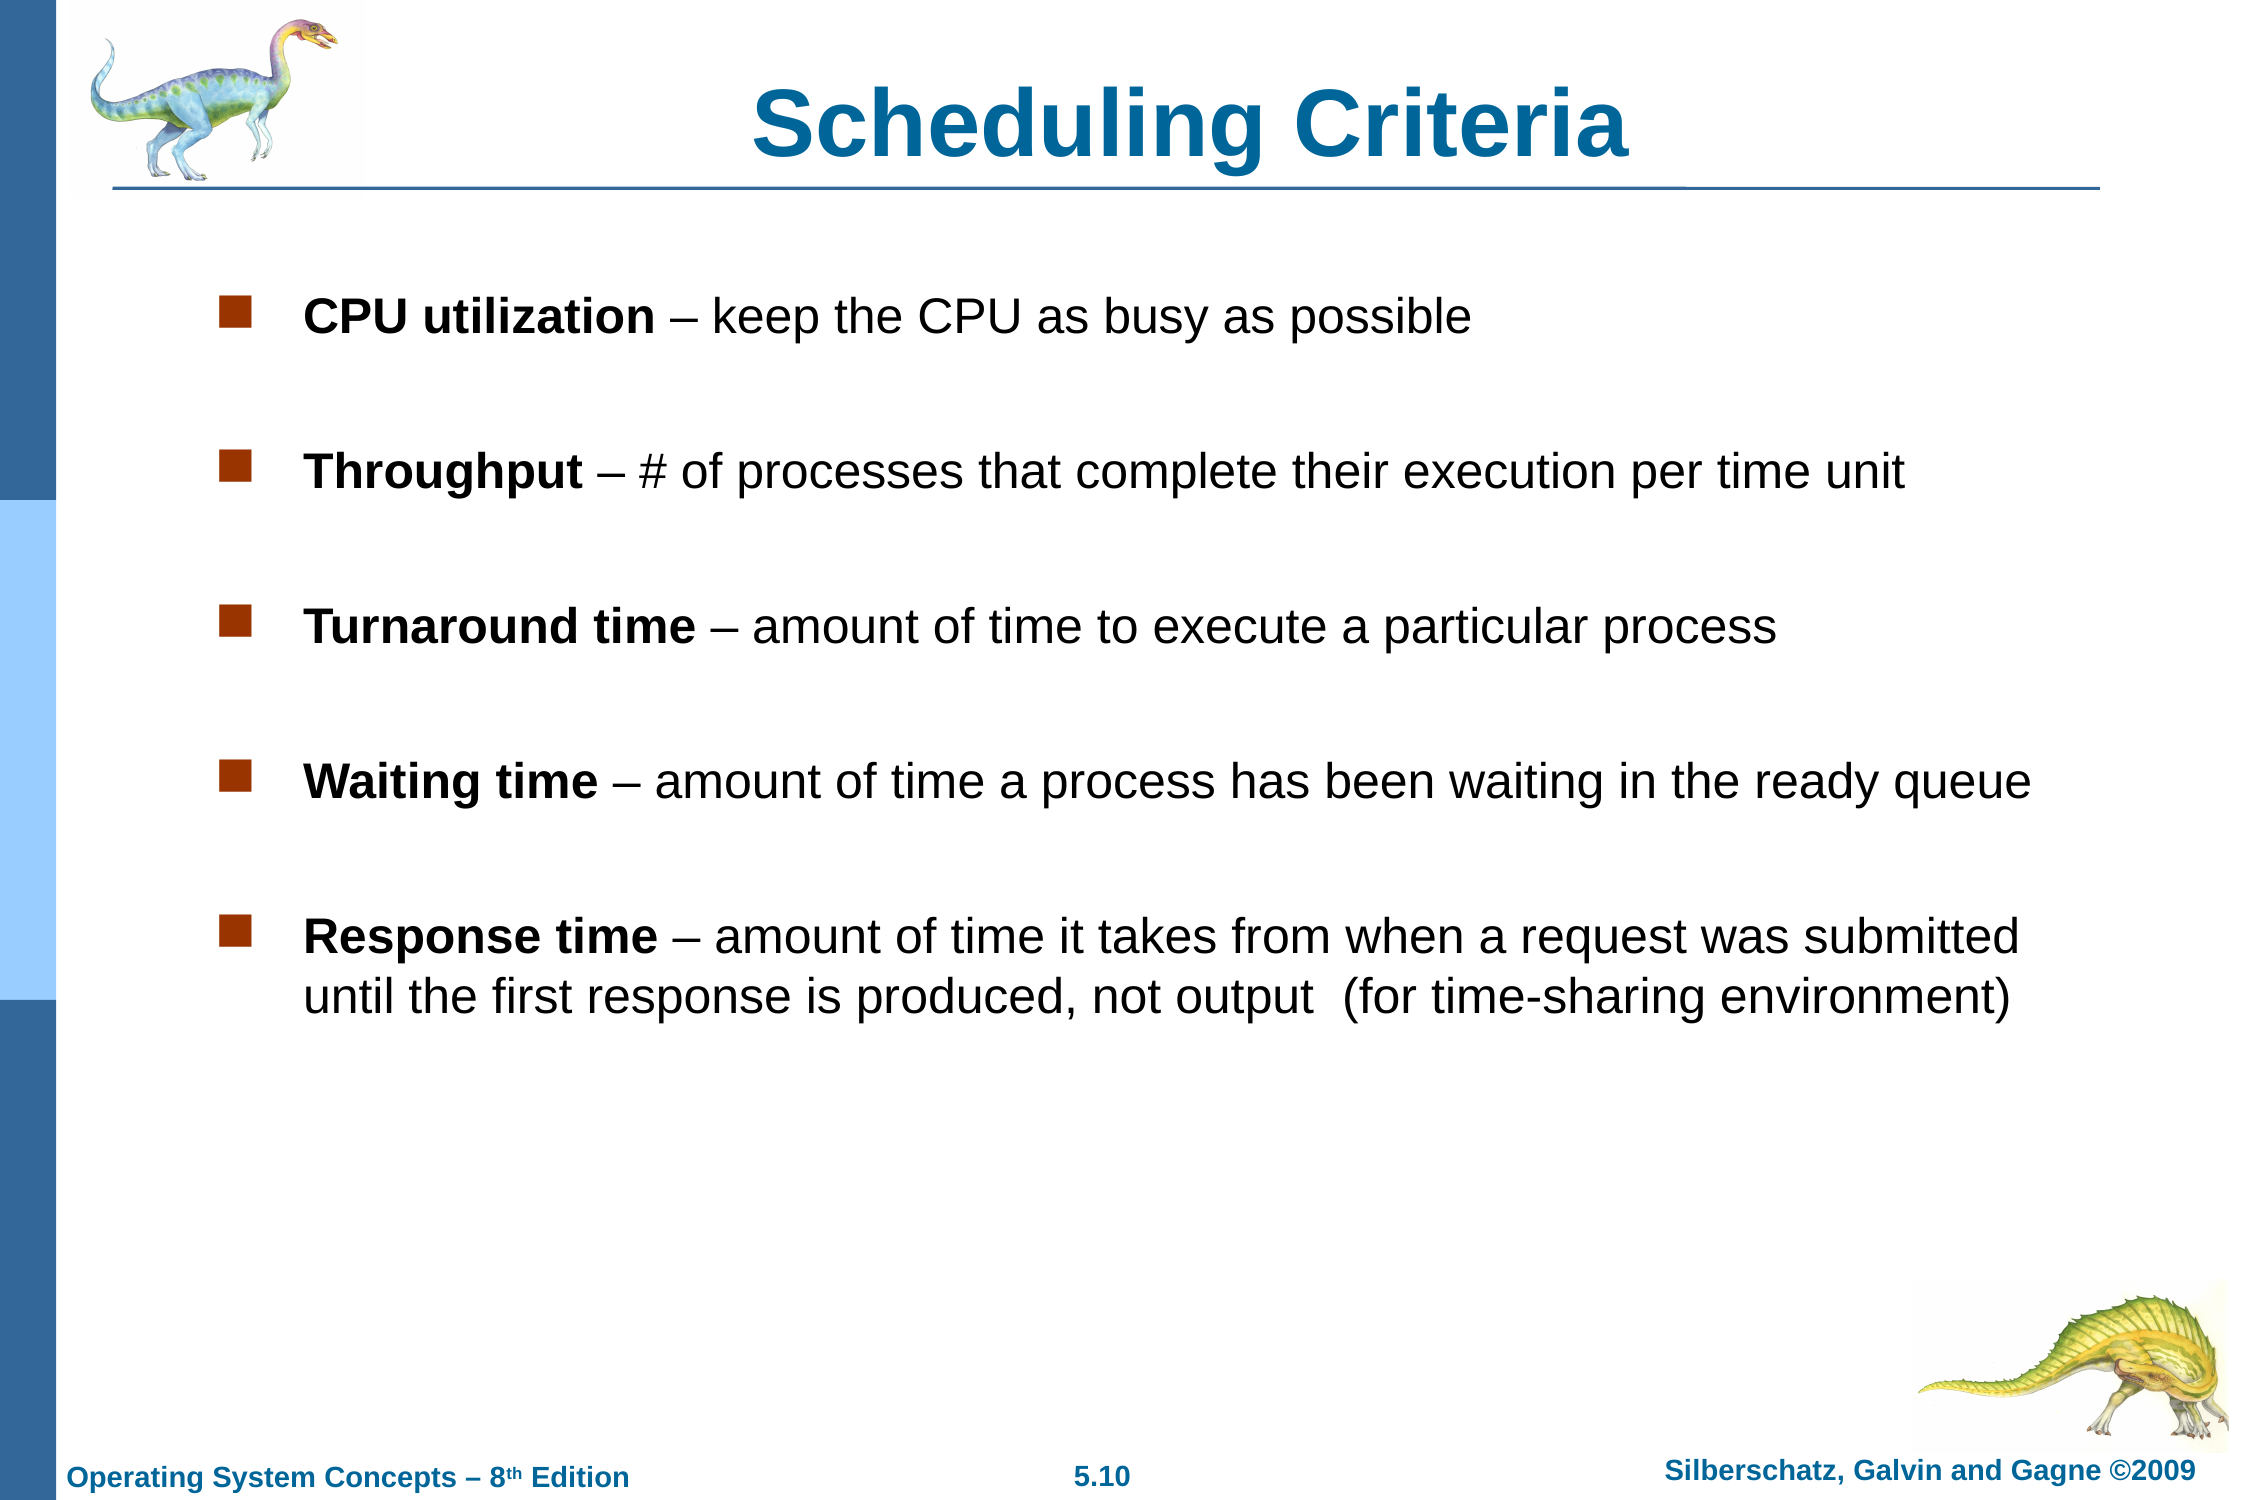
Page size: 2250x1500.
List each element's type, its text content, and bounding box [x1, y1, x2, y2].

list CPU utilization – keep the CPU as busy as possible Throughput – # of processes that complete their execution per time unit Turnaround time – amount of time to execute a particular process Waiting time – amount of time a process has been waiting in the ready queue Response time – amount of time it takes from when a request was submitted until the first response is produced, not output (for time-sharing environment) [201, 272, 2082, 1358]
picture [1913, 1279, 2229, 1453]
picture [70, 0, 365, 199]
title Scheduling Criteria [243, 60, 2138, 187]
